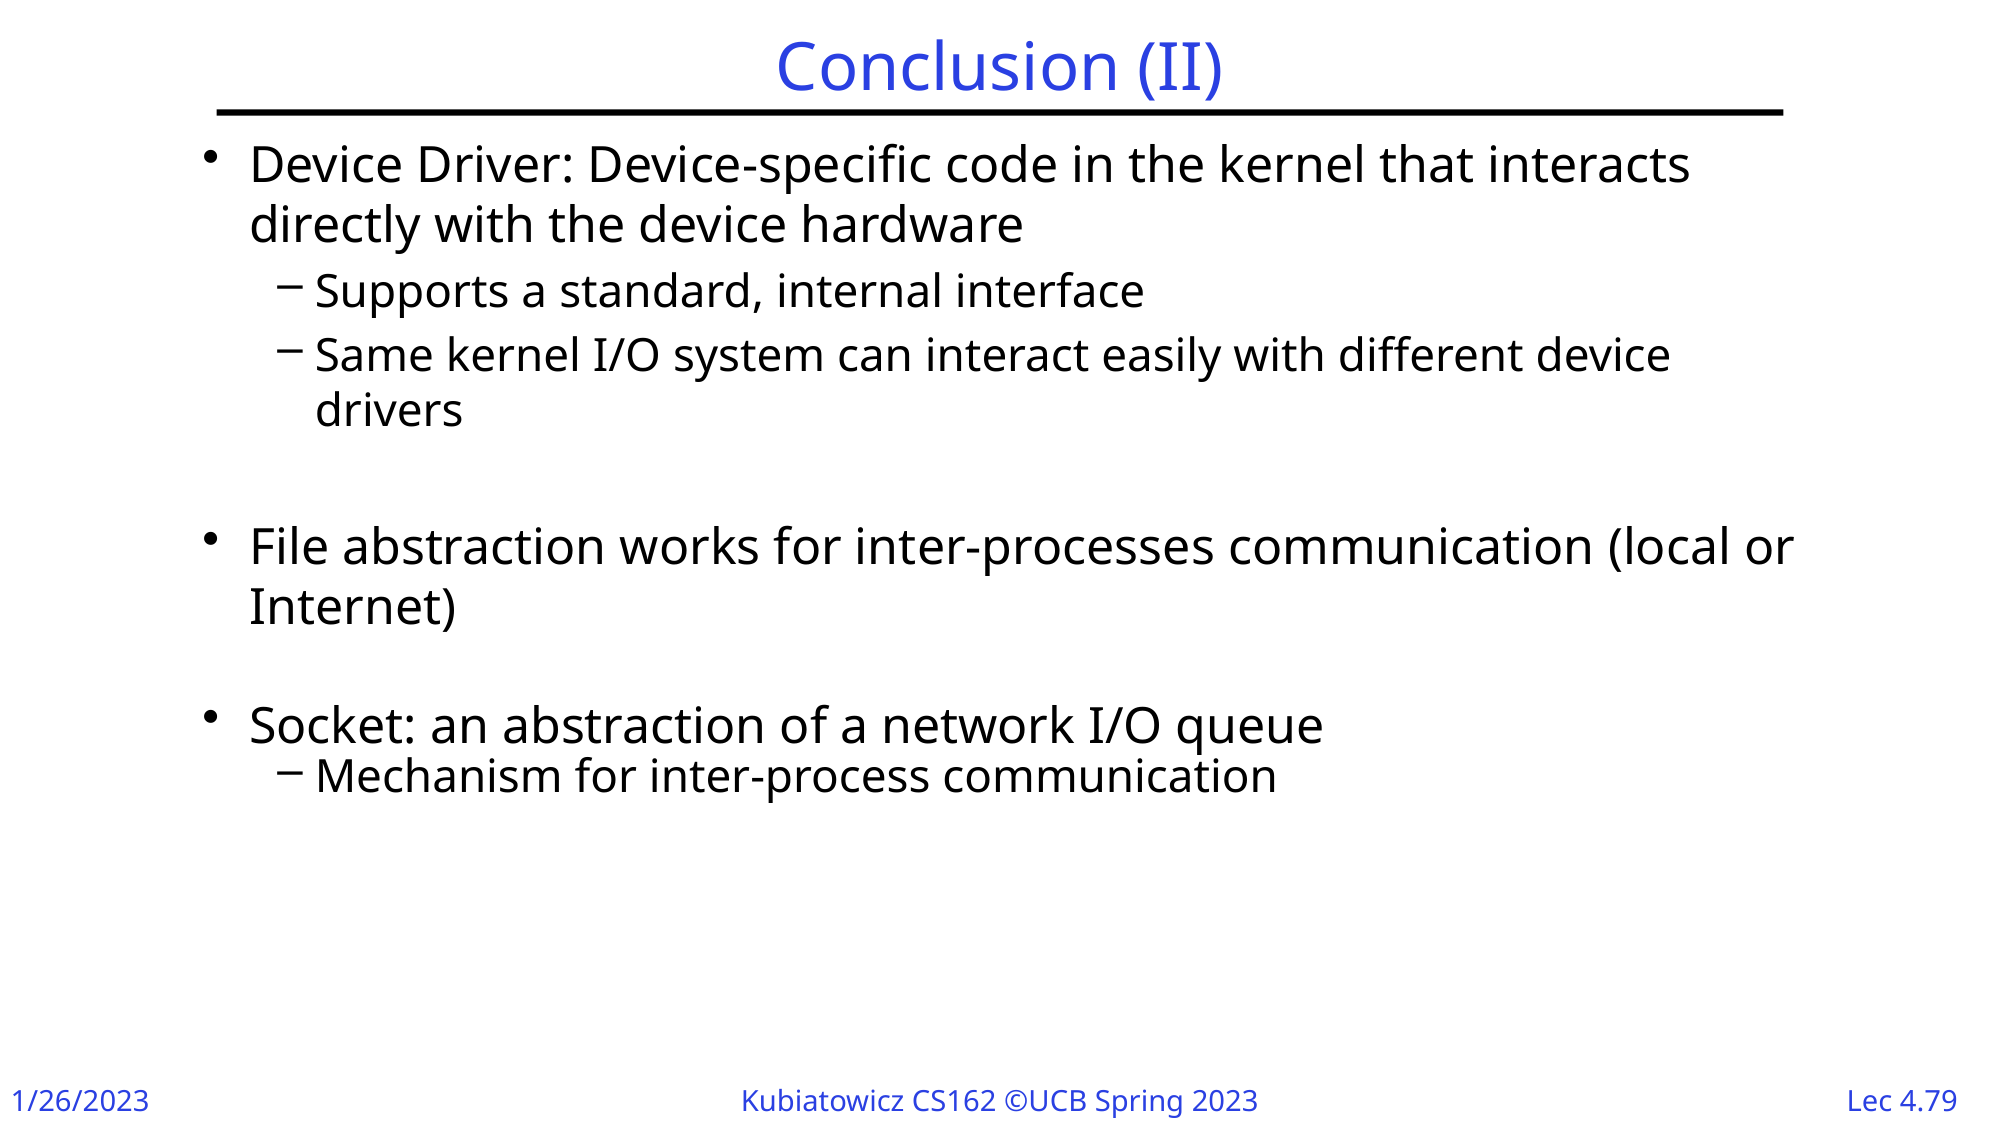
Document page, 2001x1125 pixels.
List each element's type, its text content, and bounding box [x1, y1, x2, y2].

title Conclusion (II) [216, 24, 1784, 113]
list Device Driver: Device-specific code in the kernel that interacts directly with the device hardware Supports a standard, internal interface Same kernel I/O system can interact easily with different device drivers File abstraction works for inter-processes communication (local or Internet) Socket: an abstraction of a network I/O queue Mechanism for inter-process communication [187, 125, 1813, 1013]
